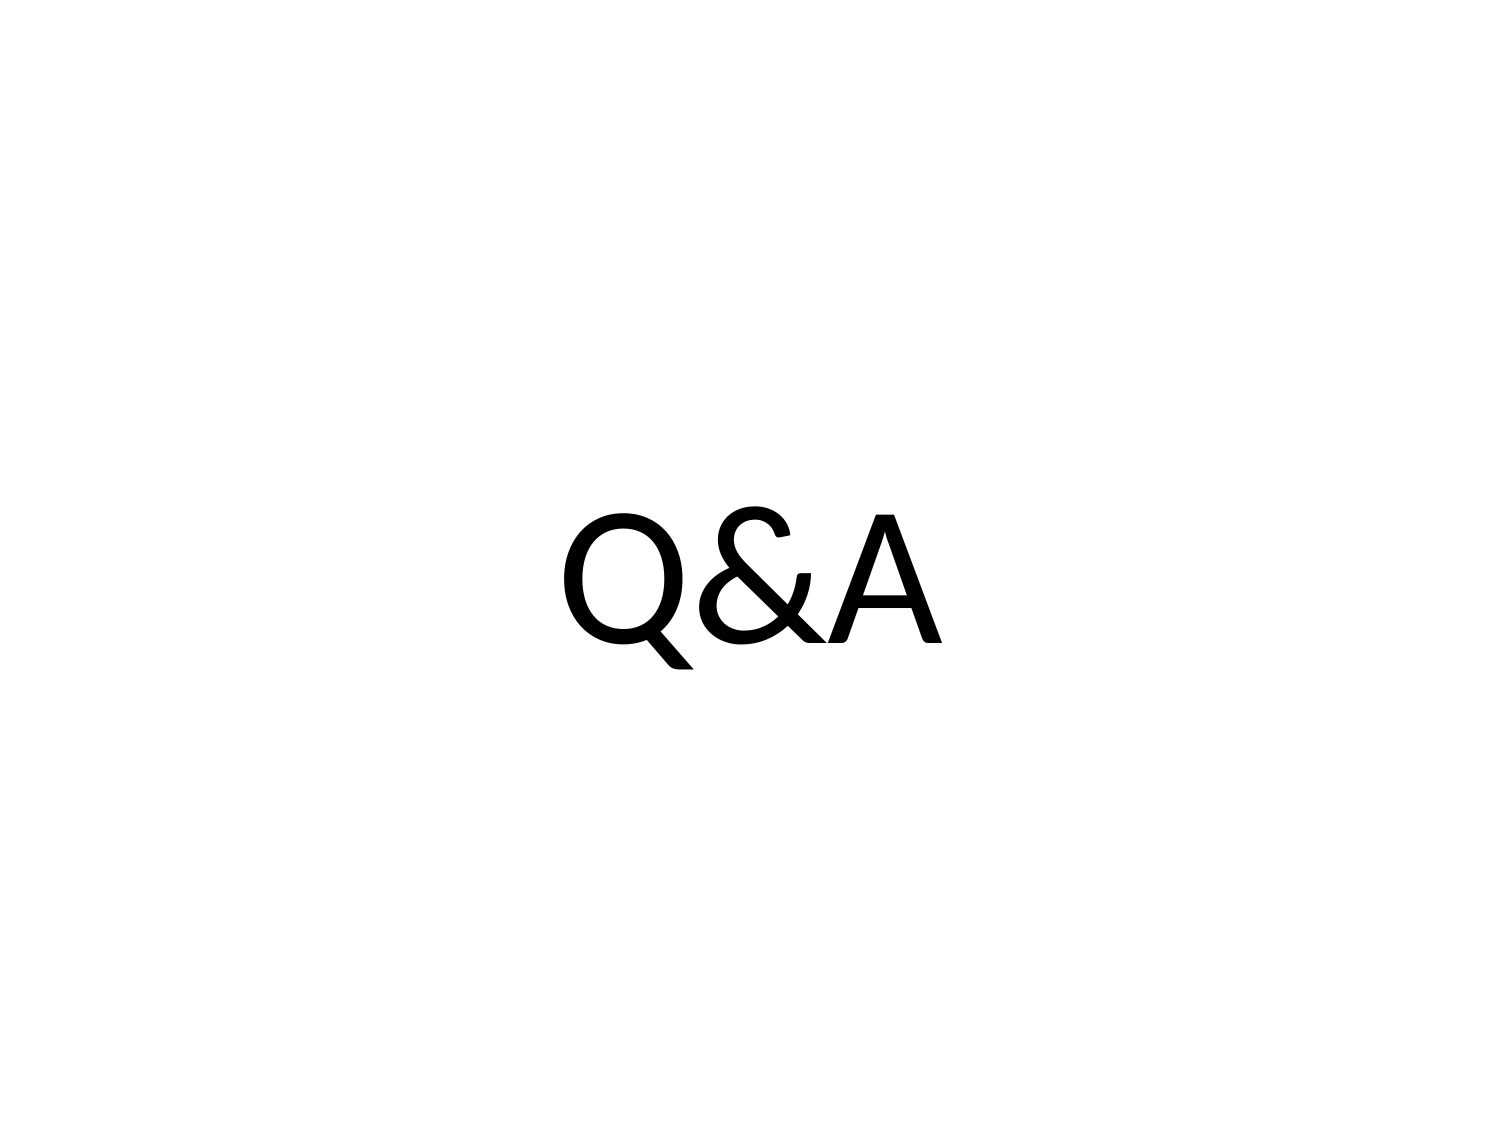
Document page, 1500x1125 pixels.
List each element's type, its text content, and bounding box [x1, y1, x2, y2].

title Q&A [75, 469, 1425, 657]
